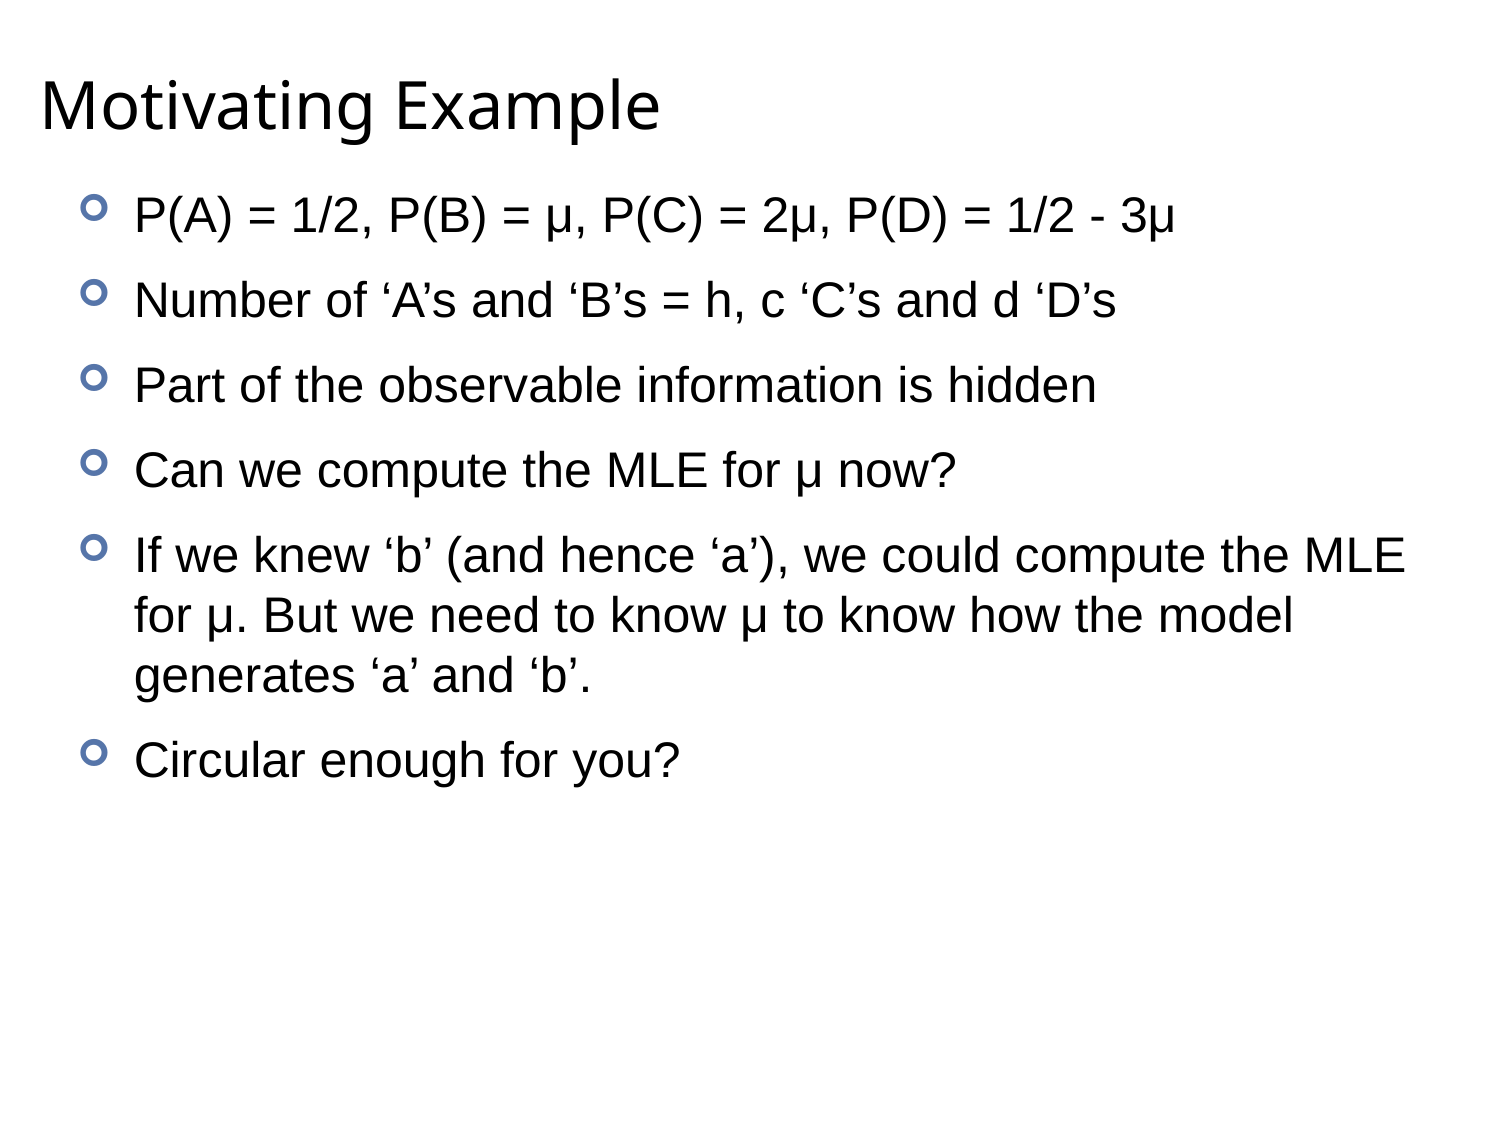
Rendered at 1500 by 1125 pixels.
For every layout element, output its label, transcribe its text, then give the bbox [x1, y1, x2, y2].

list P(A) = 1/2, P(B) = μ, P(C) = 2μ, P(D) = 1/2 - 3μ Number of ‘A’s and ‘B’s = h, c ‘C’s and d ‘D’s Part of the observable information is hidden Can we compute the MLE for μ now? If we knew ‘b’ (and hence ‘a’), we could compute the MLE for μ. But we need to know μ to know how the model generates ‘a’ and ‘b’. Circular enough for you? [62, 174, 1451, 1013]
title Motivating Example [24, 18, 1451, 188]
